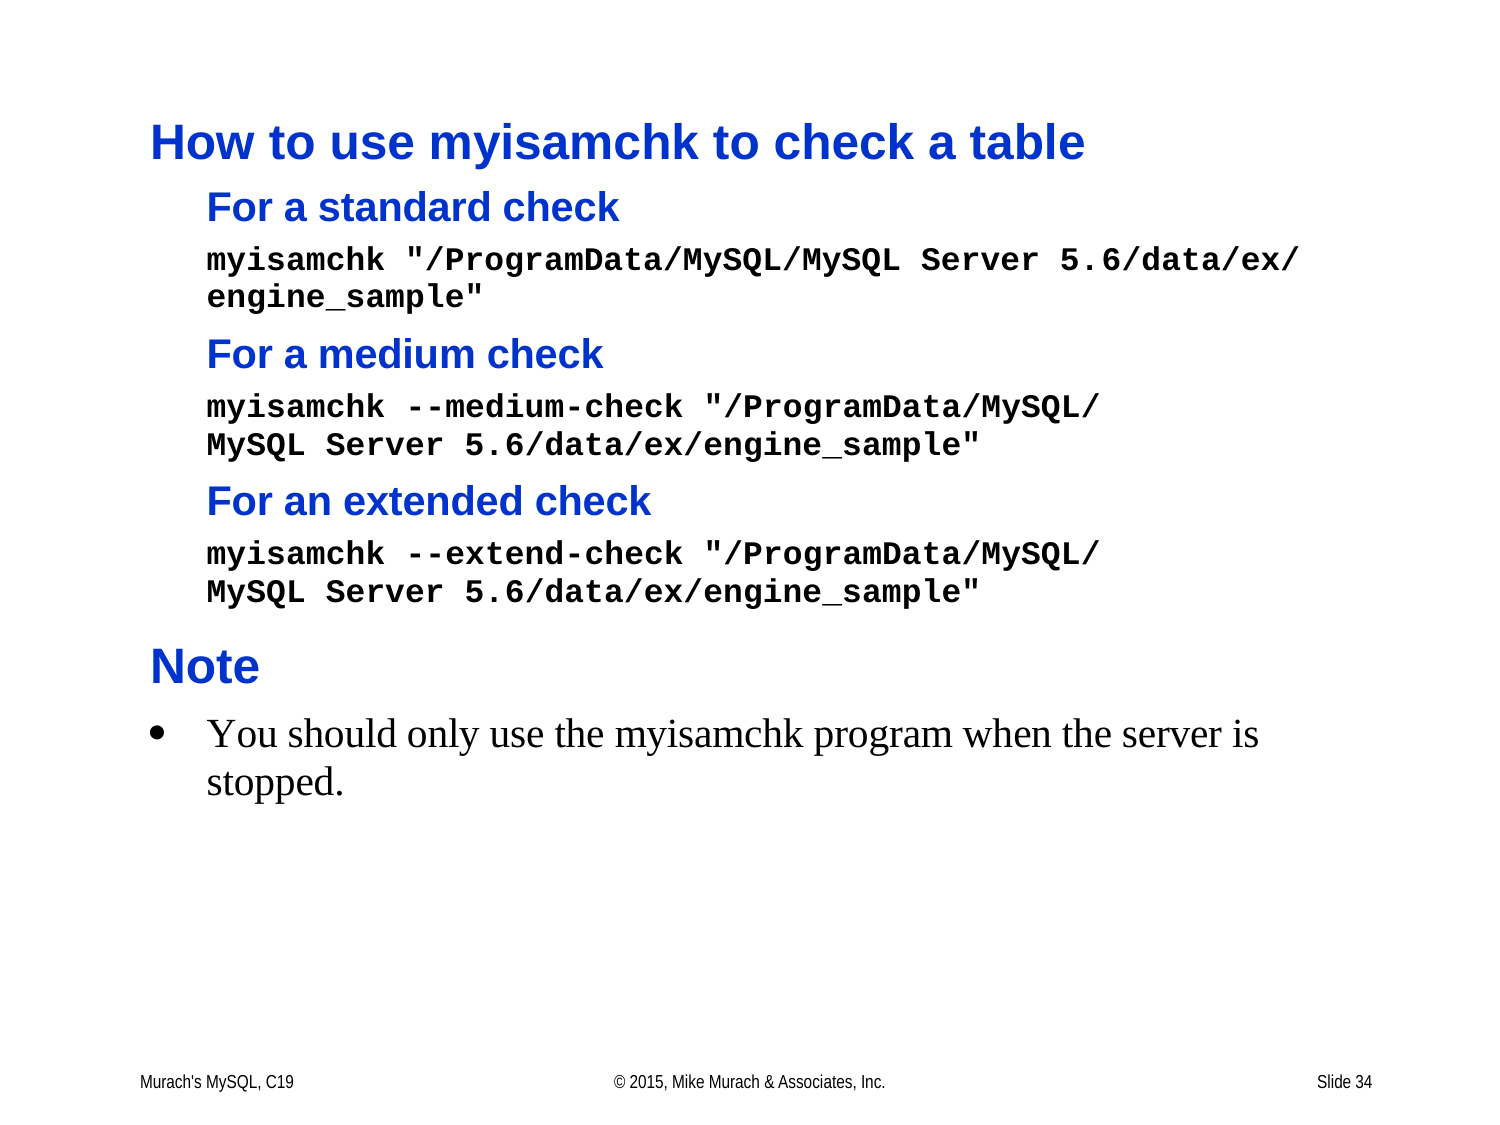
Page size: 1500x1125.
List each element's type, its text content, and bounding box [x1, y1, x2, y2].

slide_number Murach's MySQL, C19 [124, 1024, 451, 1101]
footer © 2015, Mike Murach & Associates, Inc. [474, 1024, 1026, 1101]
slide_number Slide 34 [1074, 1024, 1388, 1101]
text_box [149, 112, 1342, 887]
